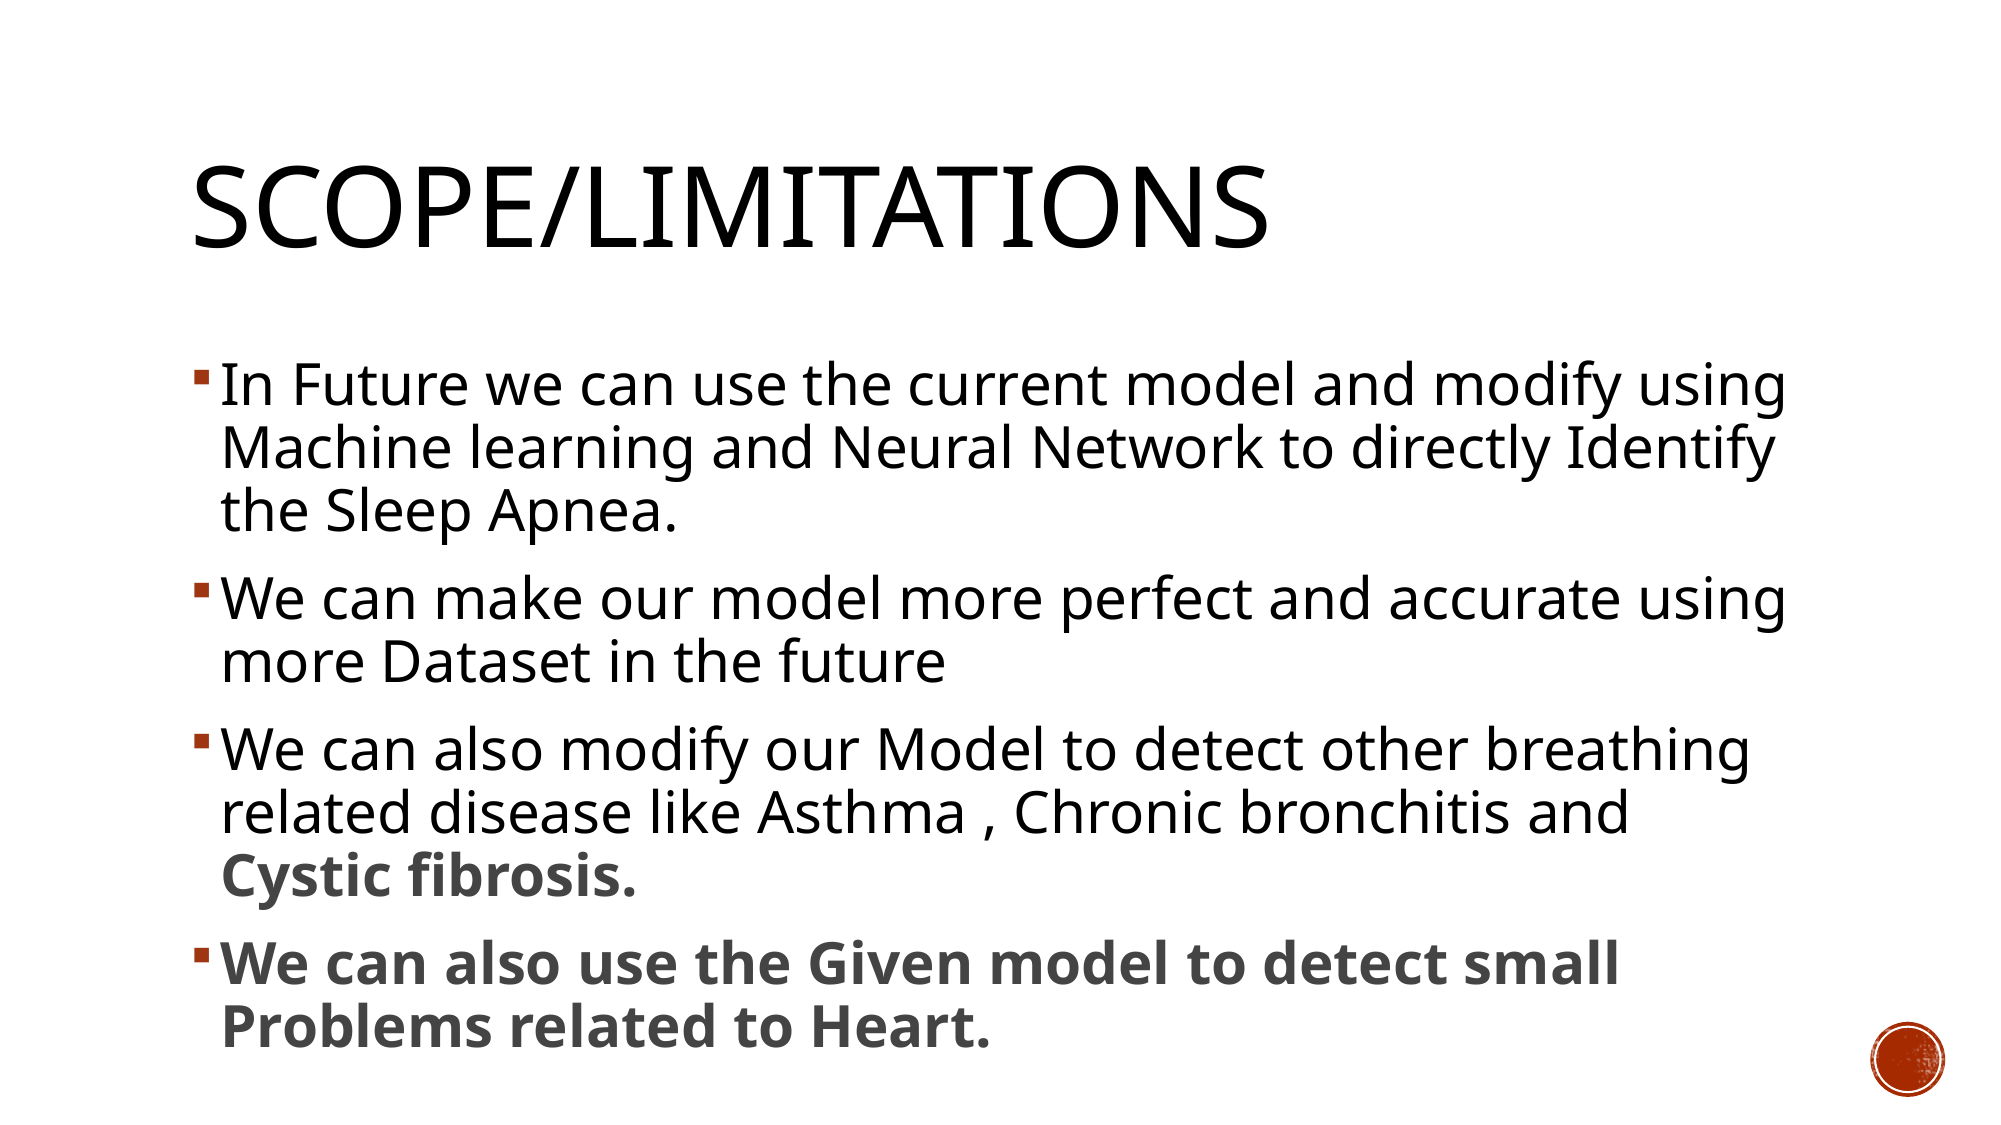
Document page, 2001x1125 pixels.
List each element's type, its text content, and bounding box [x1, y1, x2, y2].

list In Future we can use the current model and modify using Machine learning and Neural Network to directly Identify the Sleep Apnea. We can make our model more perfect and accurate using more Dataset in the future We can also modify our Model to detect other breathing related disease like Asthma , Chronic bronchitis and Cystic fibrosis. We can also use the Given model to detect small Problems related to Heart. [175, 348, 1826, 1013]
title Scope/limitations [175, 79, 1826, 344]
